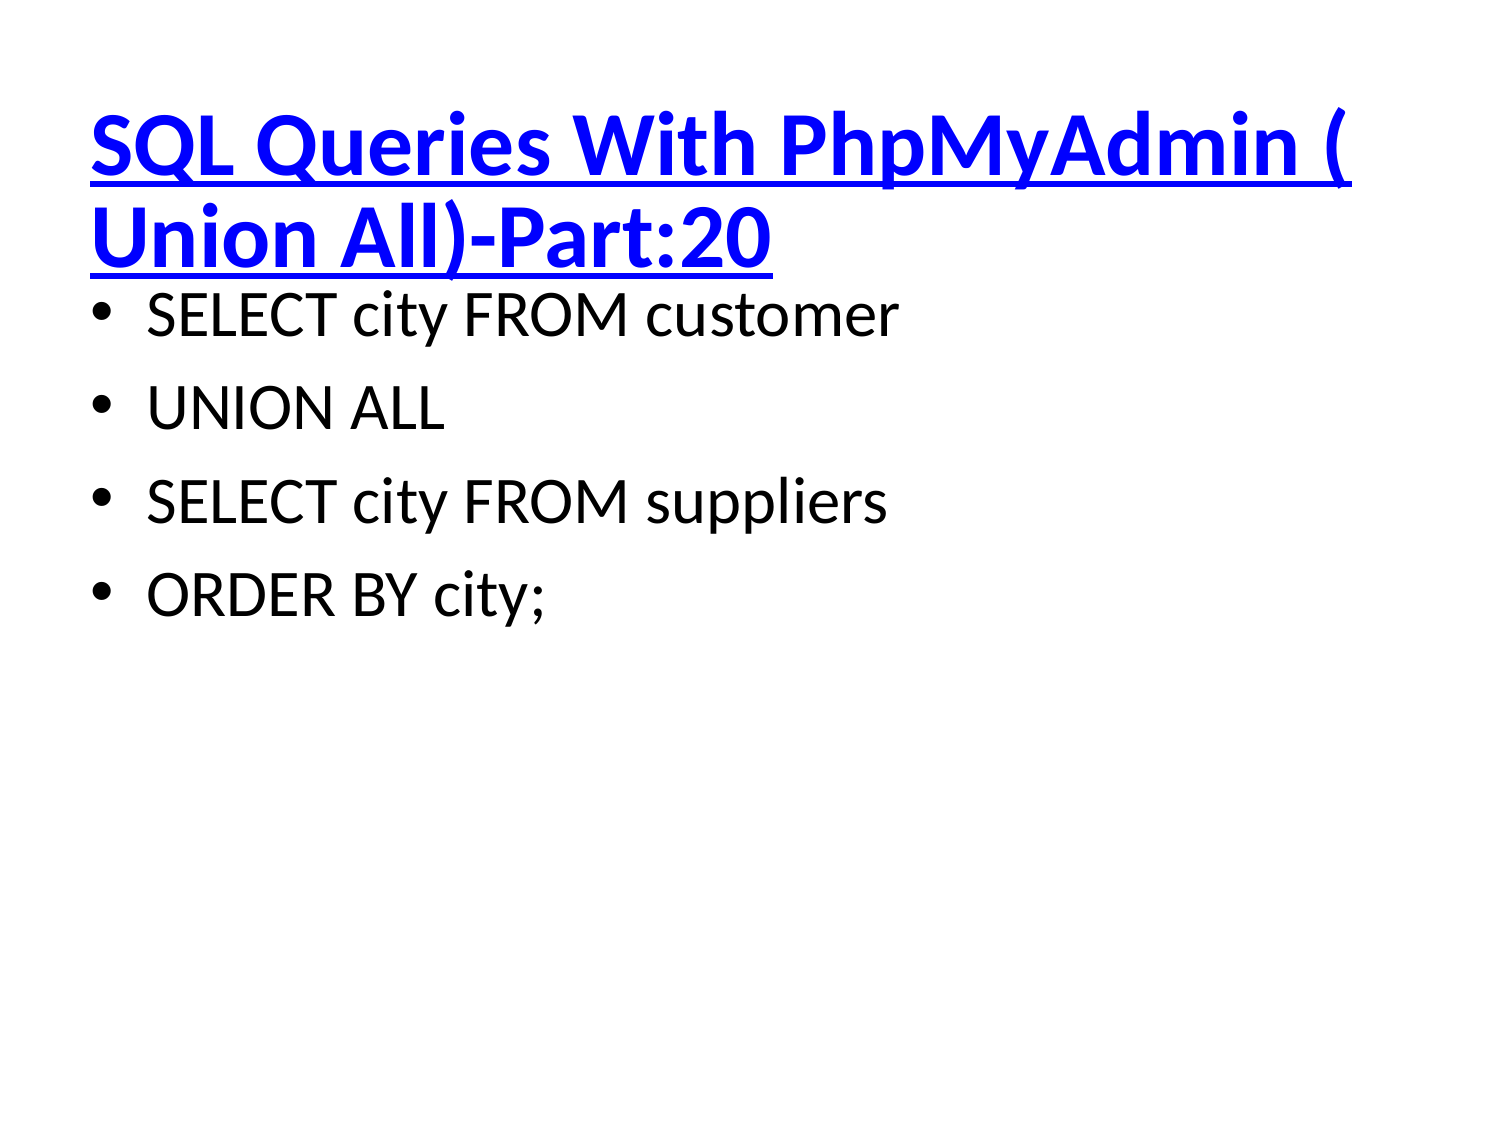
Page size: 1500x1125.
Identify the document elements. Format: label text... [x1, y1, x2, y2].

title SQL Queries With PhpMyAdmin (Union All)-Part:20 [75, 45, 1425, 233]
list SELECT city FROM customer UNION ALL SELECT city FROM suppliers ORDER BY city; [75, 262, 1425, 1005]
